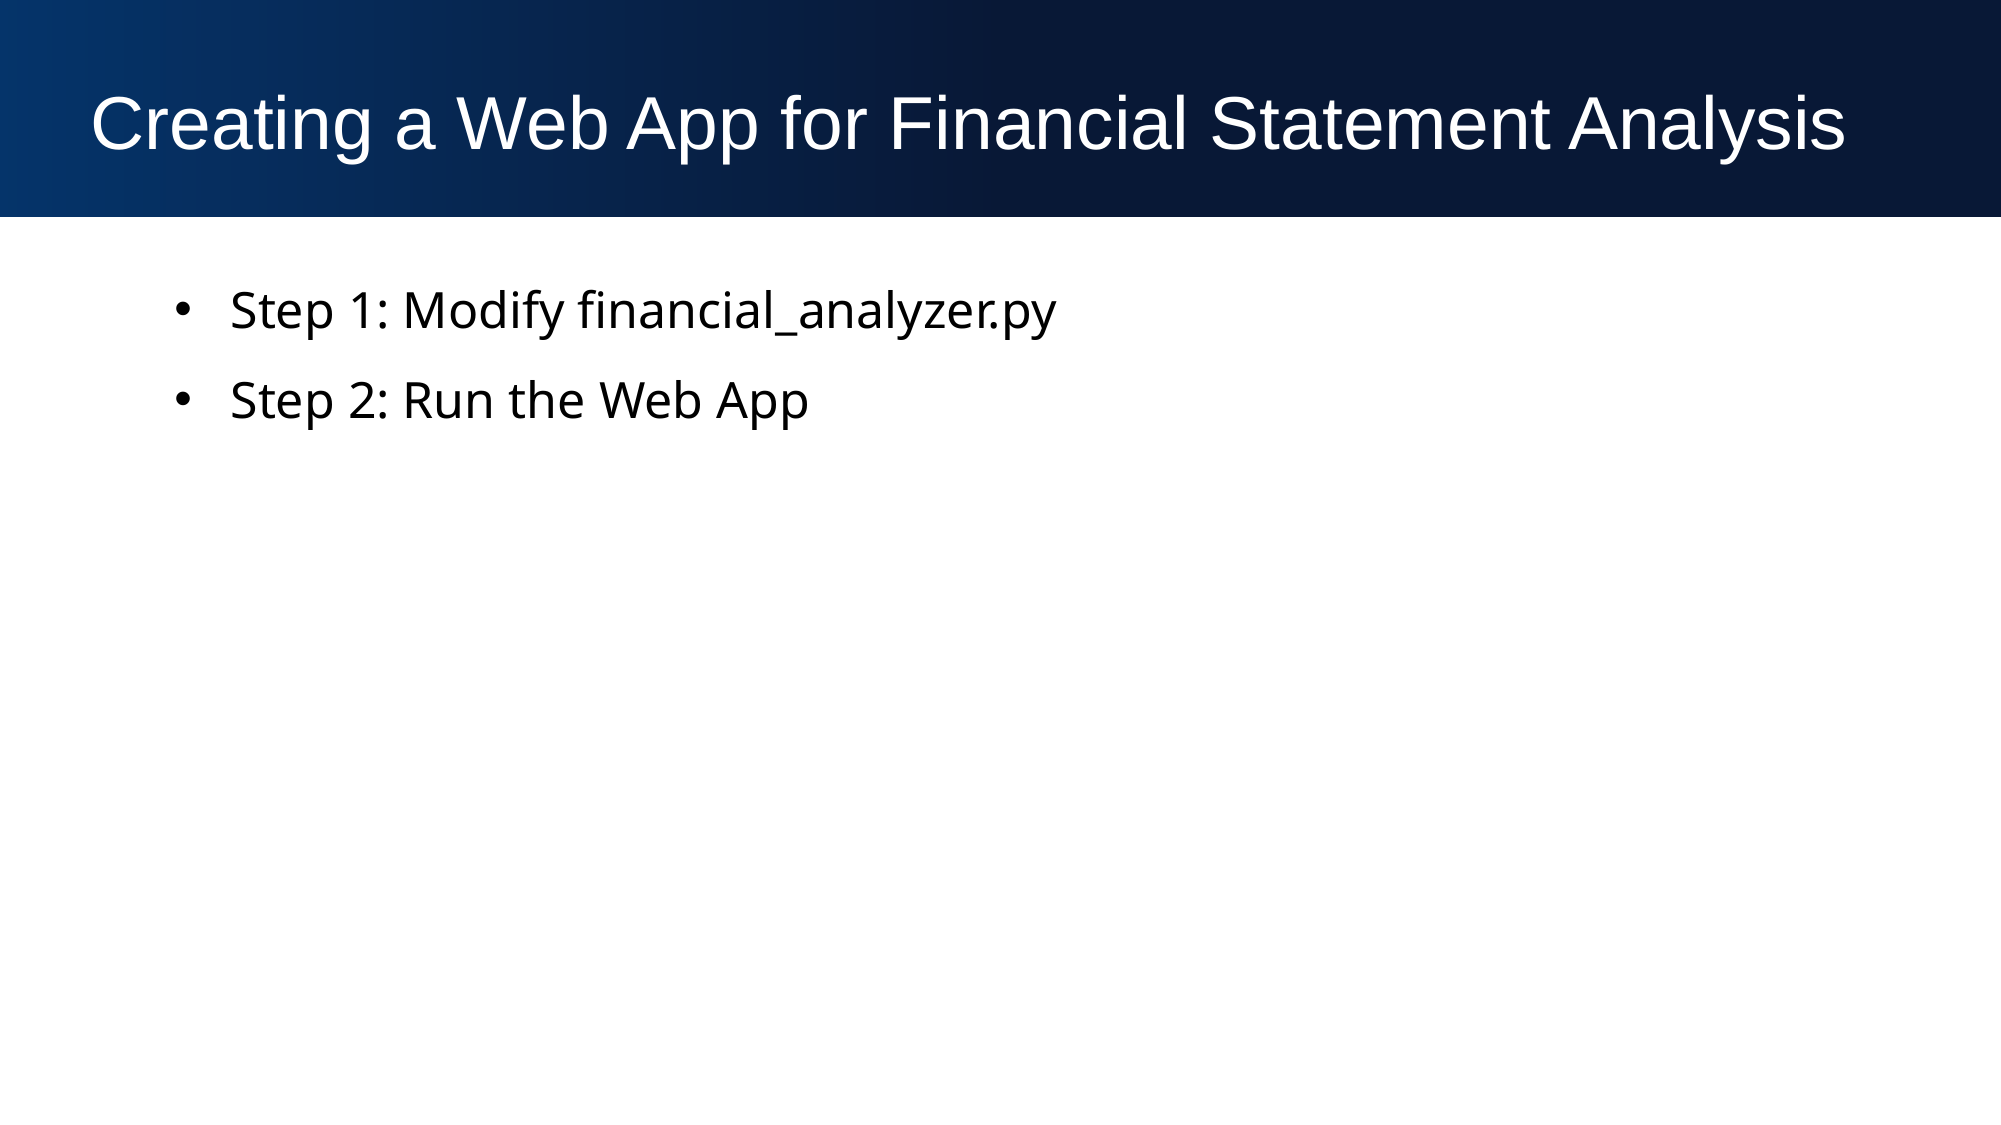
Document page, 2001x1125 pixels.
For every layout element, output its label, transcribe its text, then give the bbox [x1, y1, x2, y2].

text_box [82, 70, 1925, 178]
text_box Step 1: Modify financial_analyzer.py Step 2: Run the Web App [82, 241, 1925, 437]
text_box [0, 0, 2000, 217]
